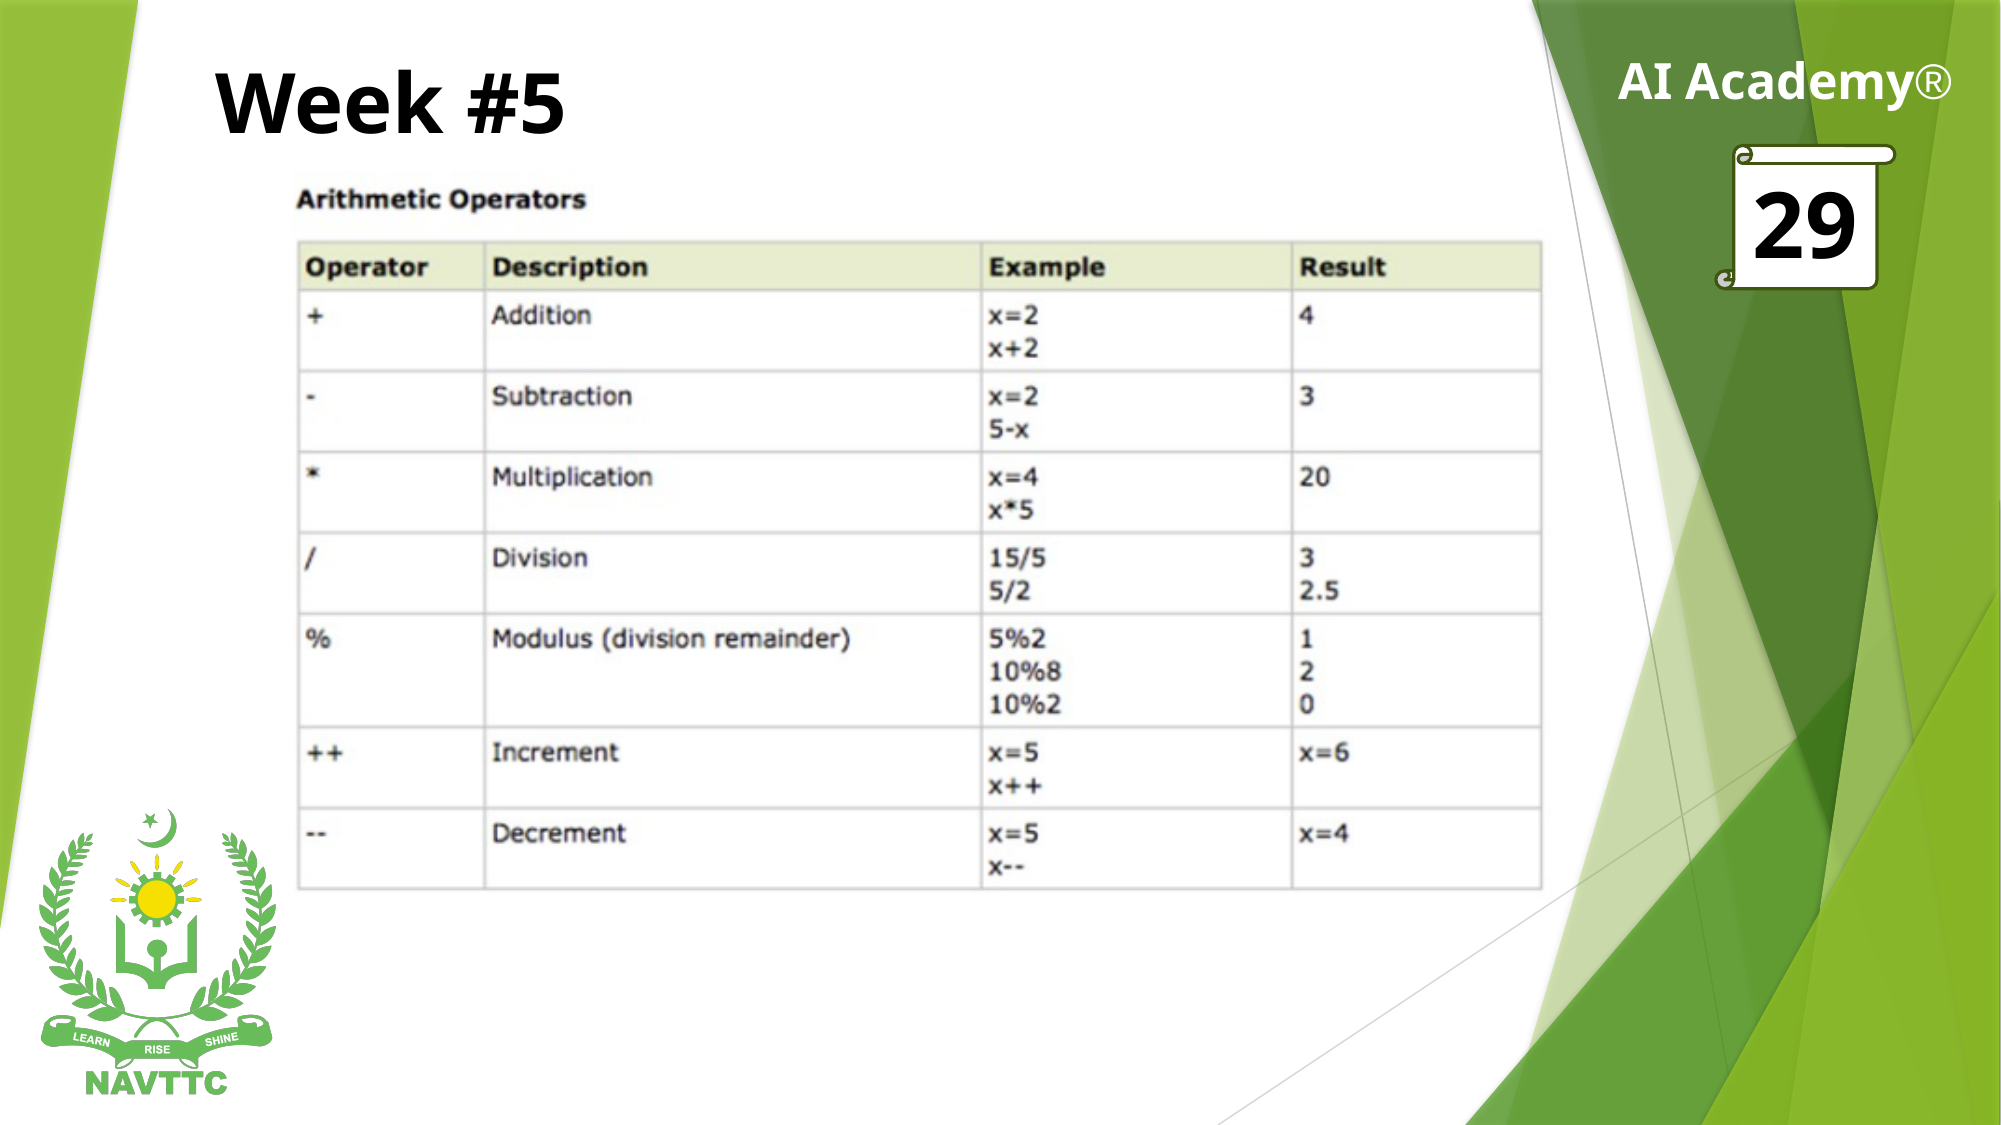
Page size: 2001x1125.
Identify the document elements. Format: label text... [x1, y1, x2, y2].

text_box AI Academy® [1604, 42, 2000, 118]
text_box Week #5 [201, 42, 583, 158]
text_box 29 [1714, 143, 1897, 291]
picture [0, 169, 1554, 1110]
